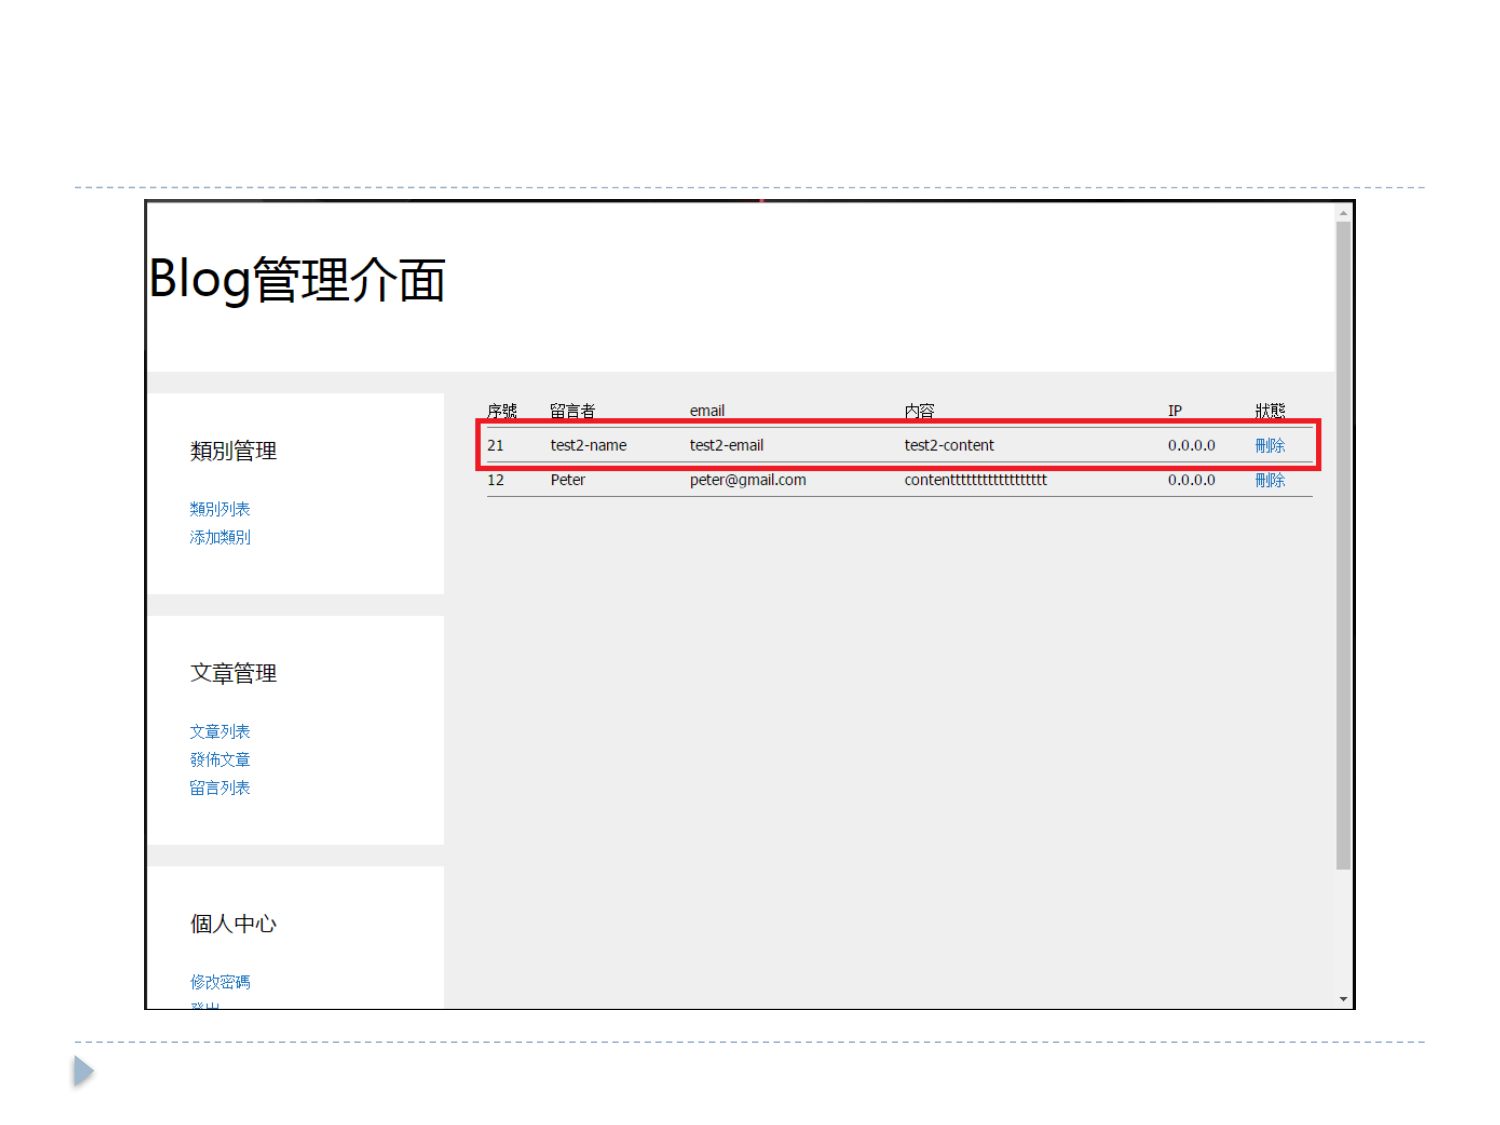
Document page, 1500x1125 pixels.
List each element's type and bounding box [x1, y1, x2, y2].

list [144, 199, 1356, 1011]
